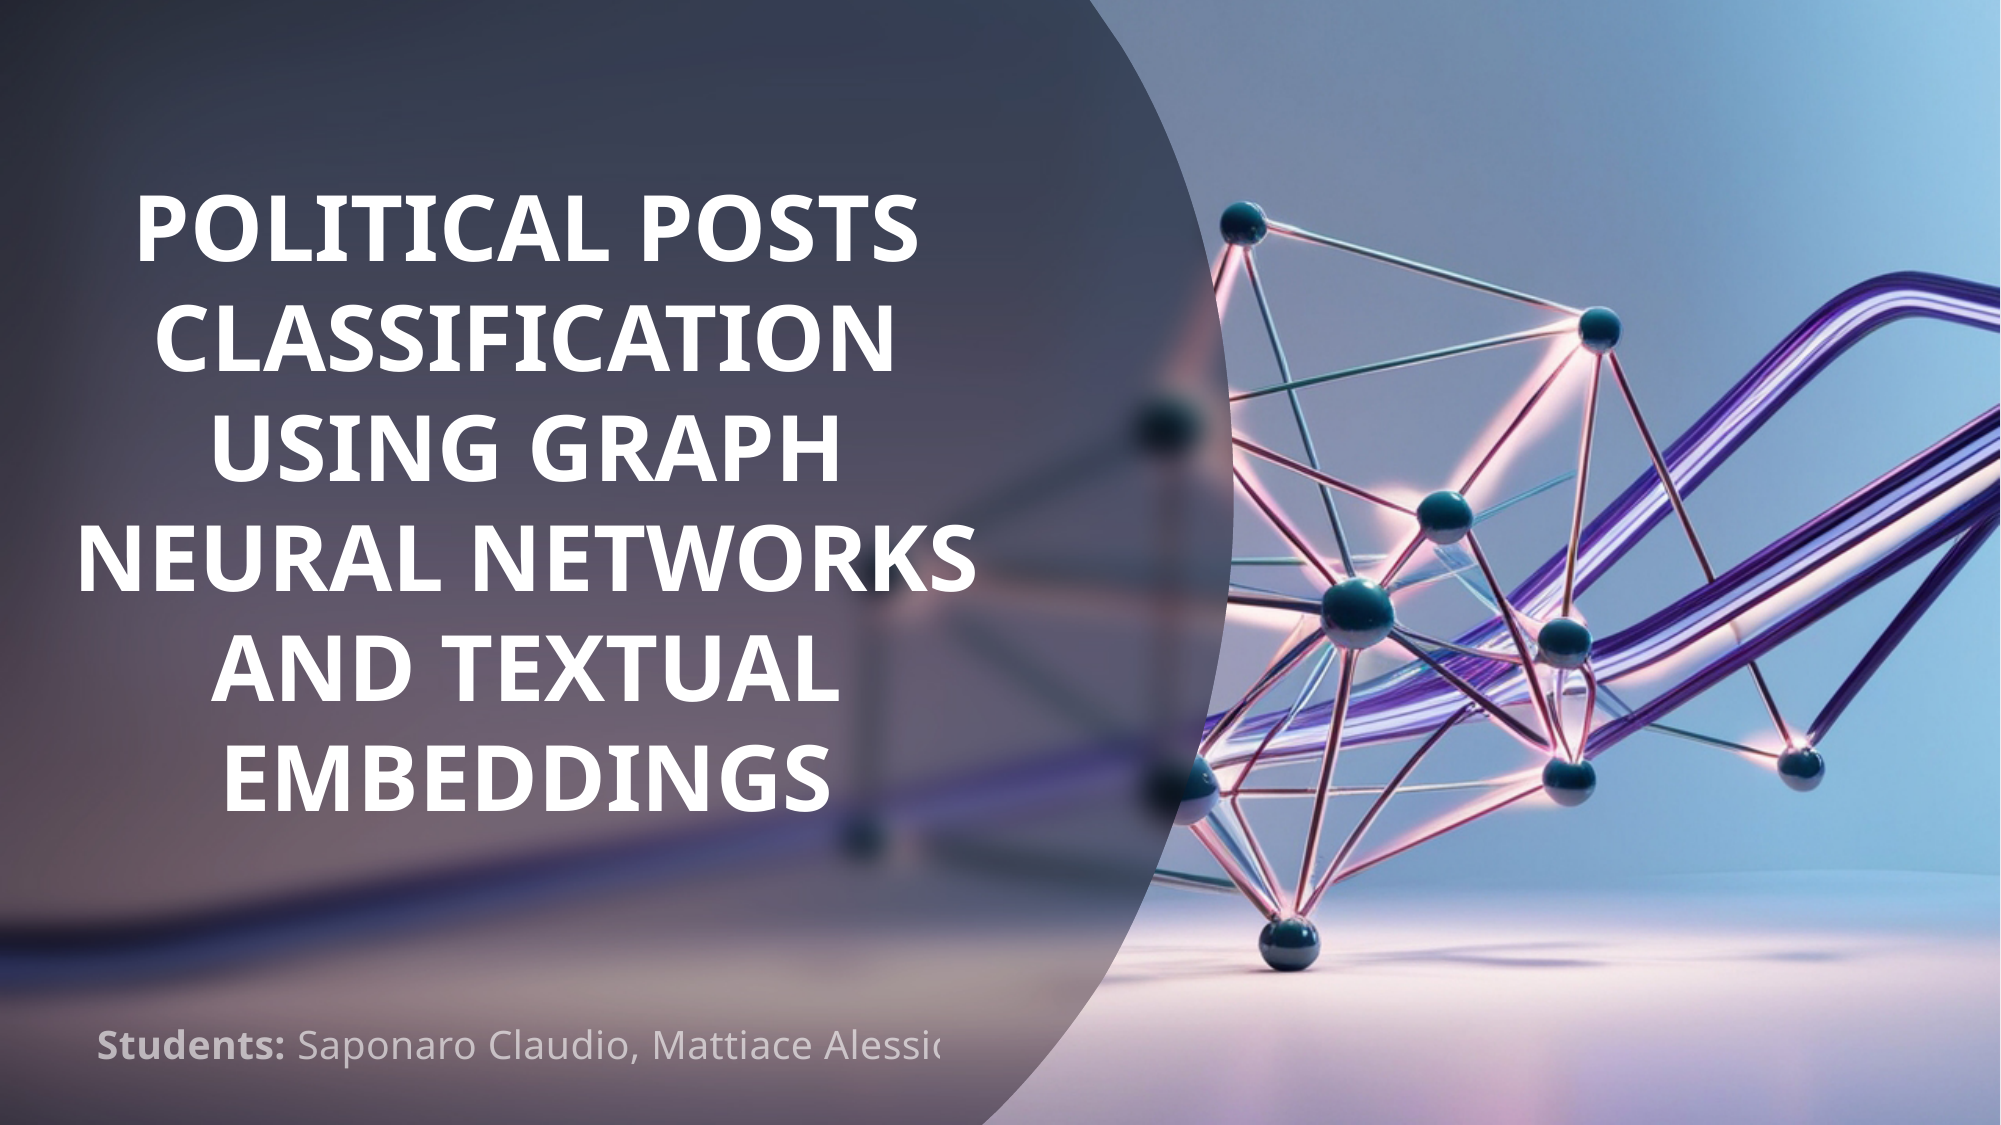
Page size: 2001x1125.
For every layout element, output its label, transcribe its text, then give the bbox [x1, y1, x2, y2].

picture [0, 0, 2001, 1125]
text_box Students: Saponaro Claudio, Mattiace Alessio [94, 1010, 960, 1074]
text_box POLITICAL POSTS CLASSIFICATION USING GRAPH NEURAL NETWORKS AND TEXTUAL EMBEDDINGS [28, 162, 981, 882]
